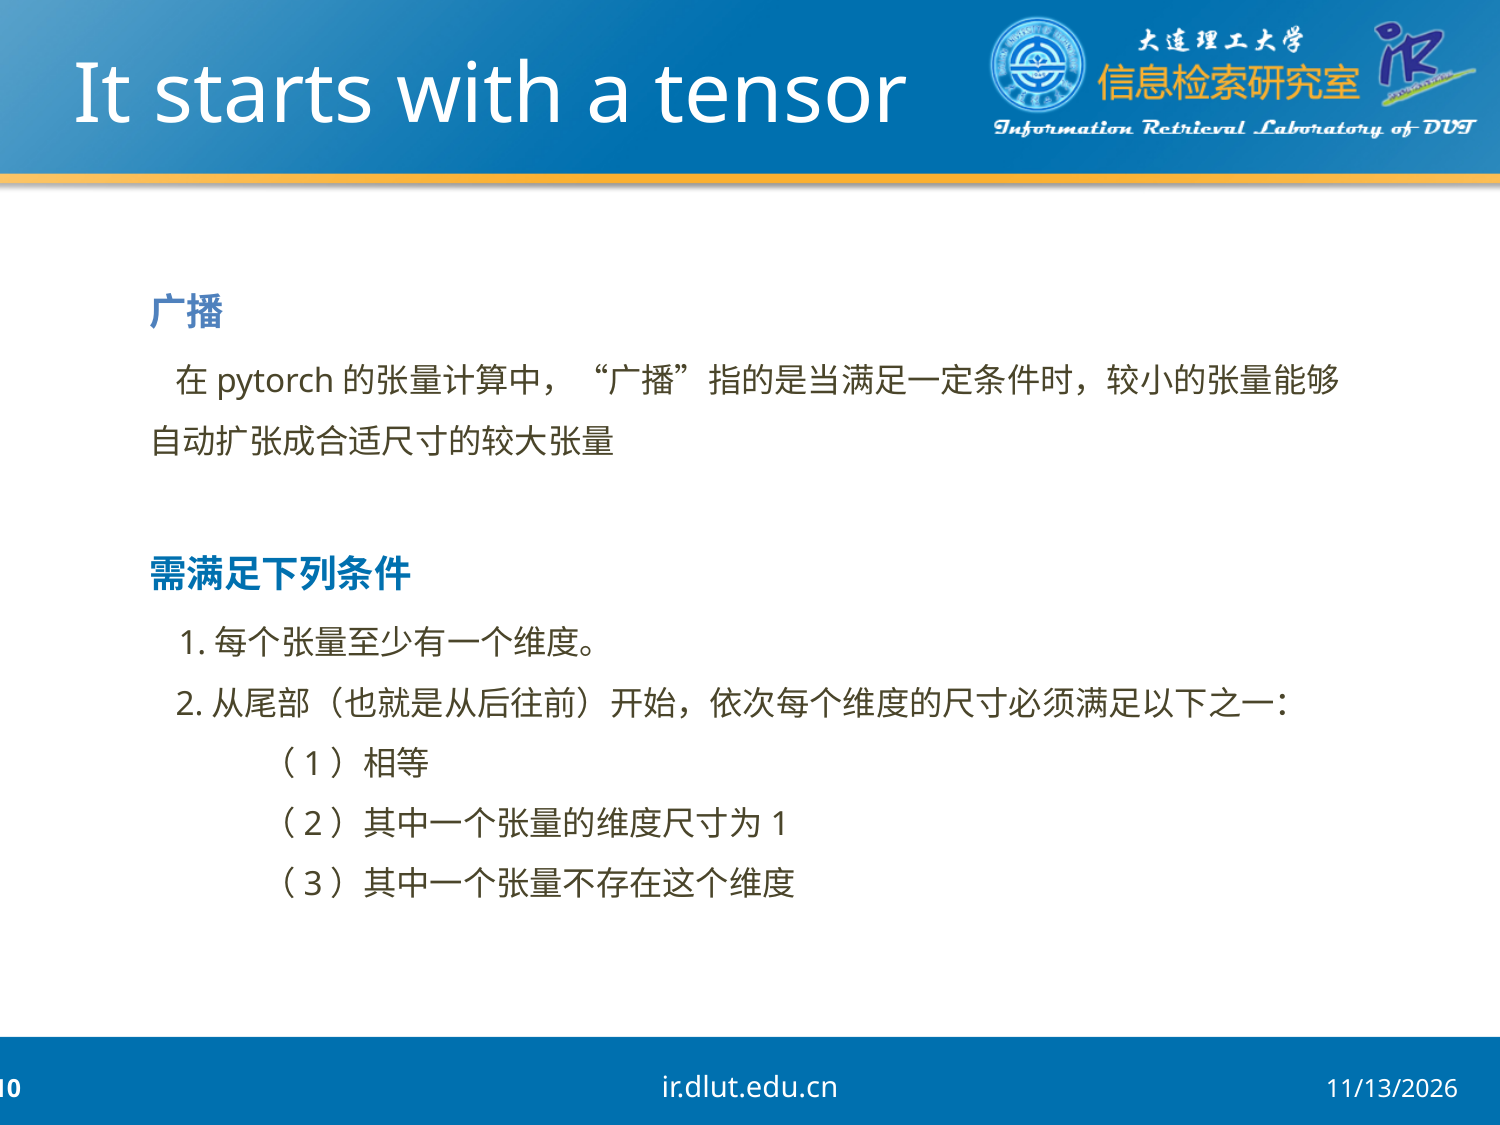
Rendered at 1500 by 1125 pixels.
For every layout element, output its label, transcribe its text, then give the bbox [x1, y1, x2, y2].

picture [0, 0, 1500, 1125]
title It starts with a tensor [58, 30, 944, 148]
text_box 广播 在pytorch的张量计算中，“广播”指的是当满足一定条件时，较小的张量能够自动扩张成合适尺寸的较大张量 需满足下列条件 1.每个张量至少有一个维度。 2.从尾部（也就是从后往前）开始，依次每个维度的尺寸必须满足以下之一： （1）相等 （2）其中一个张量的维度尺寸为1 （3）其中一个张量不存在这个维度 [134, 257, 1366, 910]
